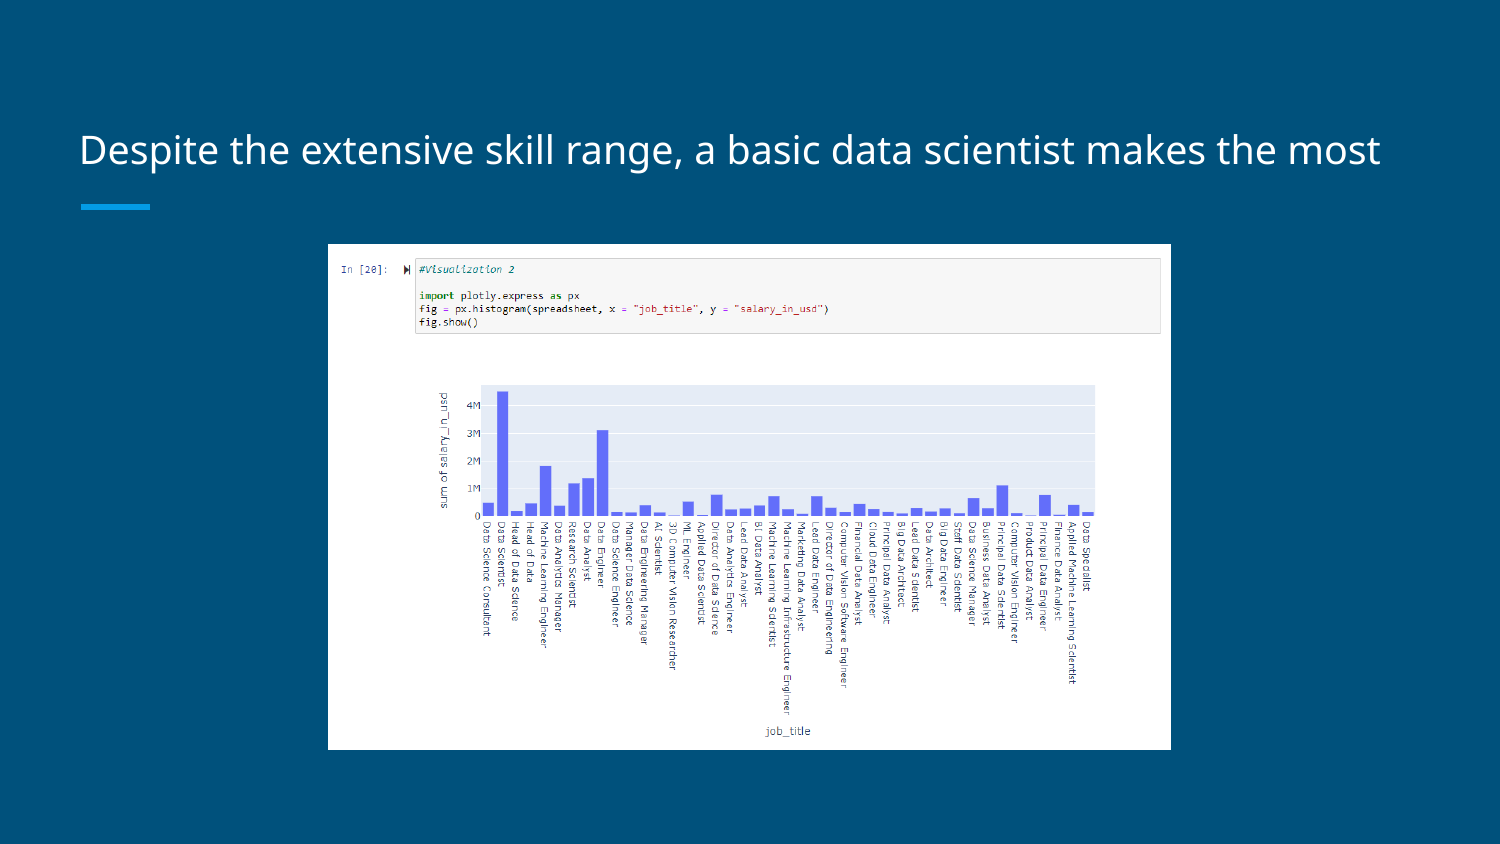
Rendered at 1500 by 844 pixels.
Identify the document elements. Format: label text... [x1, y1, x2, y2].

title Despite the extensive skill range, a basic data scientist makes the most [63, 75, 1437, 188]
picture [329, 245, 1170, 749]
